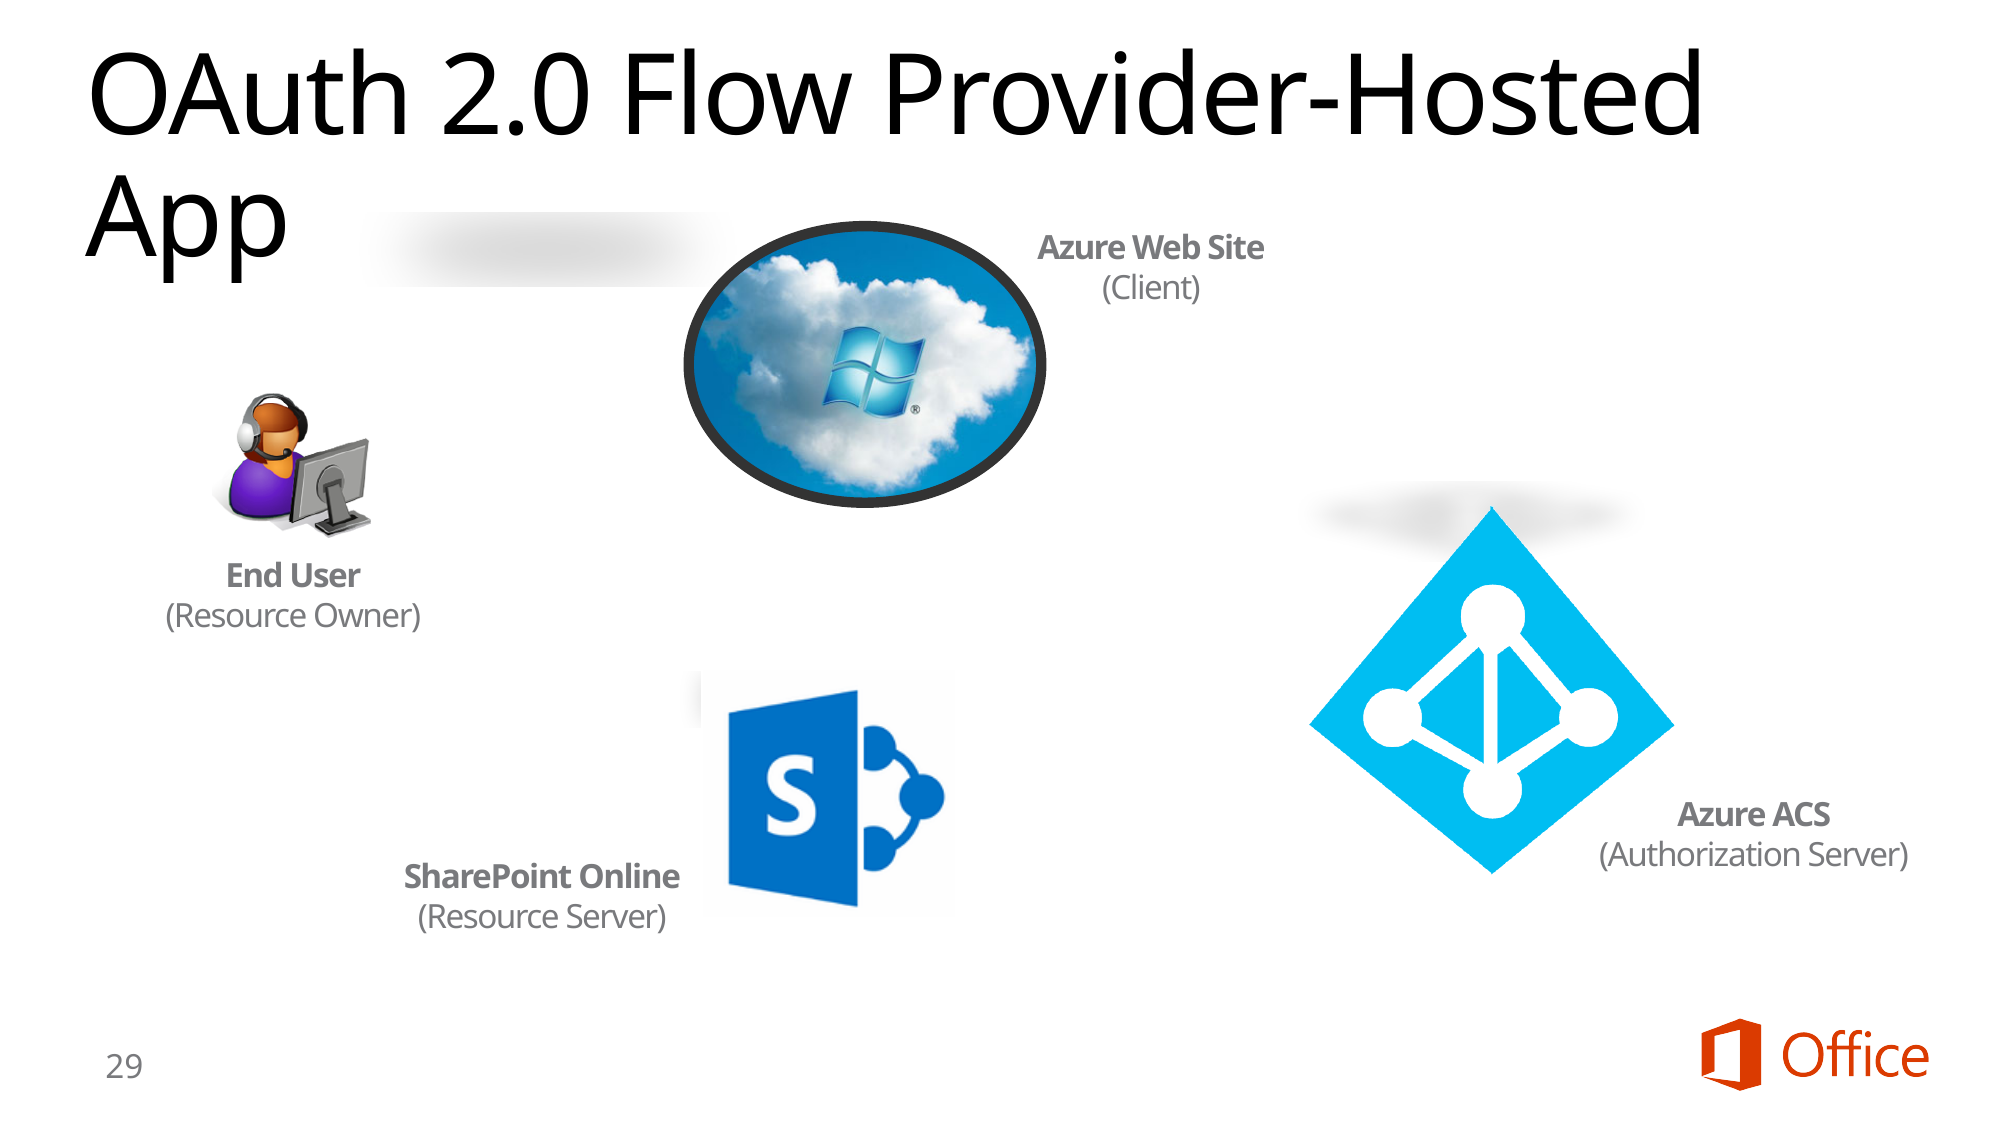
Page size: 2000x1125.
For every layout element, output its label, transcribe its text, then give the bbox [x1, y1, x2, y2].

picture [211, 379, 376, 542]
text_box End User (Resource Owner) [165, 554, 422, 634]
text_box SharePoint Online (Resource Server) [403, 854, 682, 935]
picture [701, 670, 956, 917]
text_box Azure ACS (Authorization Server) [1677, 793, 1910, 874]
slide_number 29 [85, 1049, 178, 1086]
title OAuth 2.0 Flow Provider-Hosted App [85, 37, 1914, 161]
picture [1670, 987, 1960, 1122]
picture [1306, 504, 1677, 875]
text_box Azure Web Site (Client) [1042, 226, 1266, 307]
picture [688, 225, 1042, 503]
